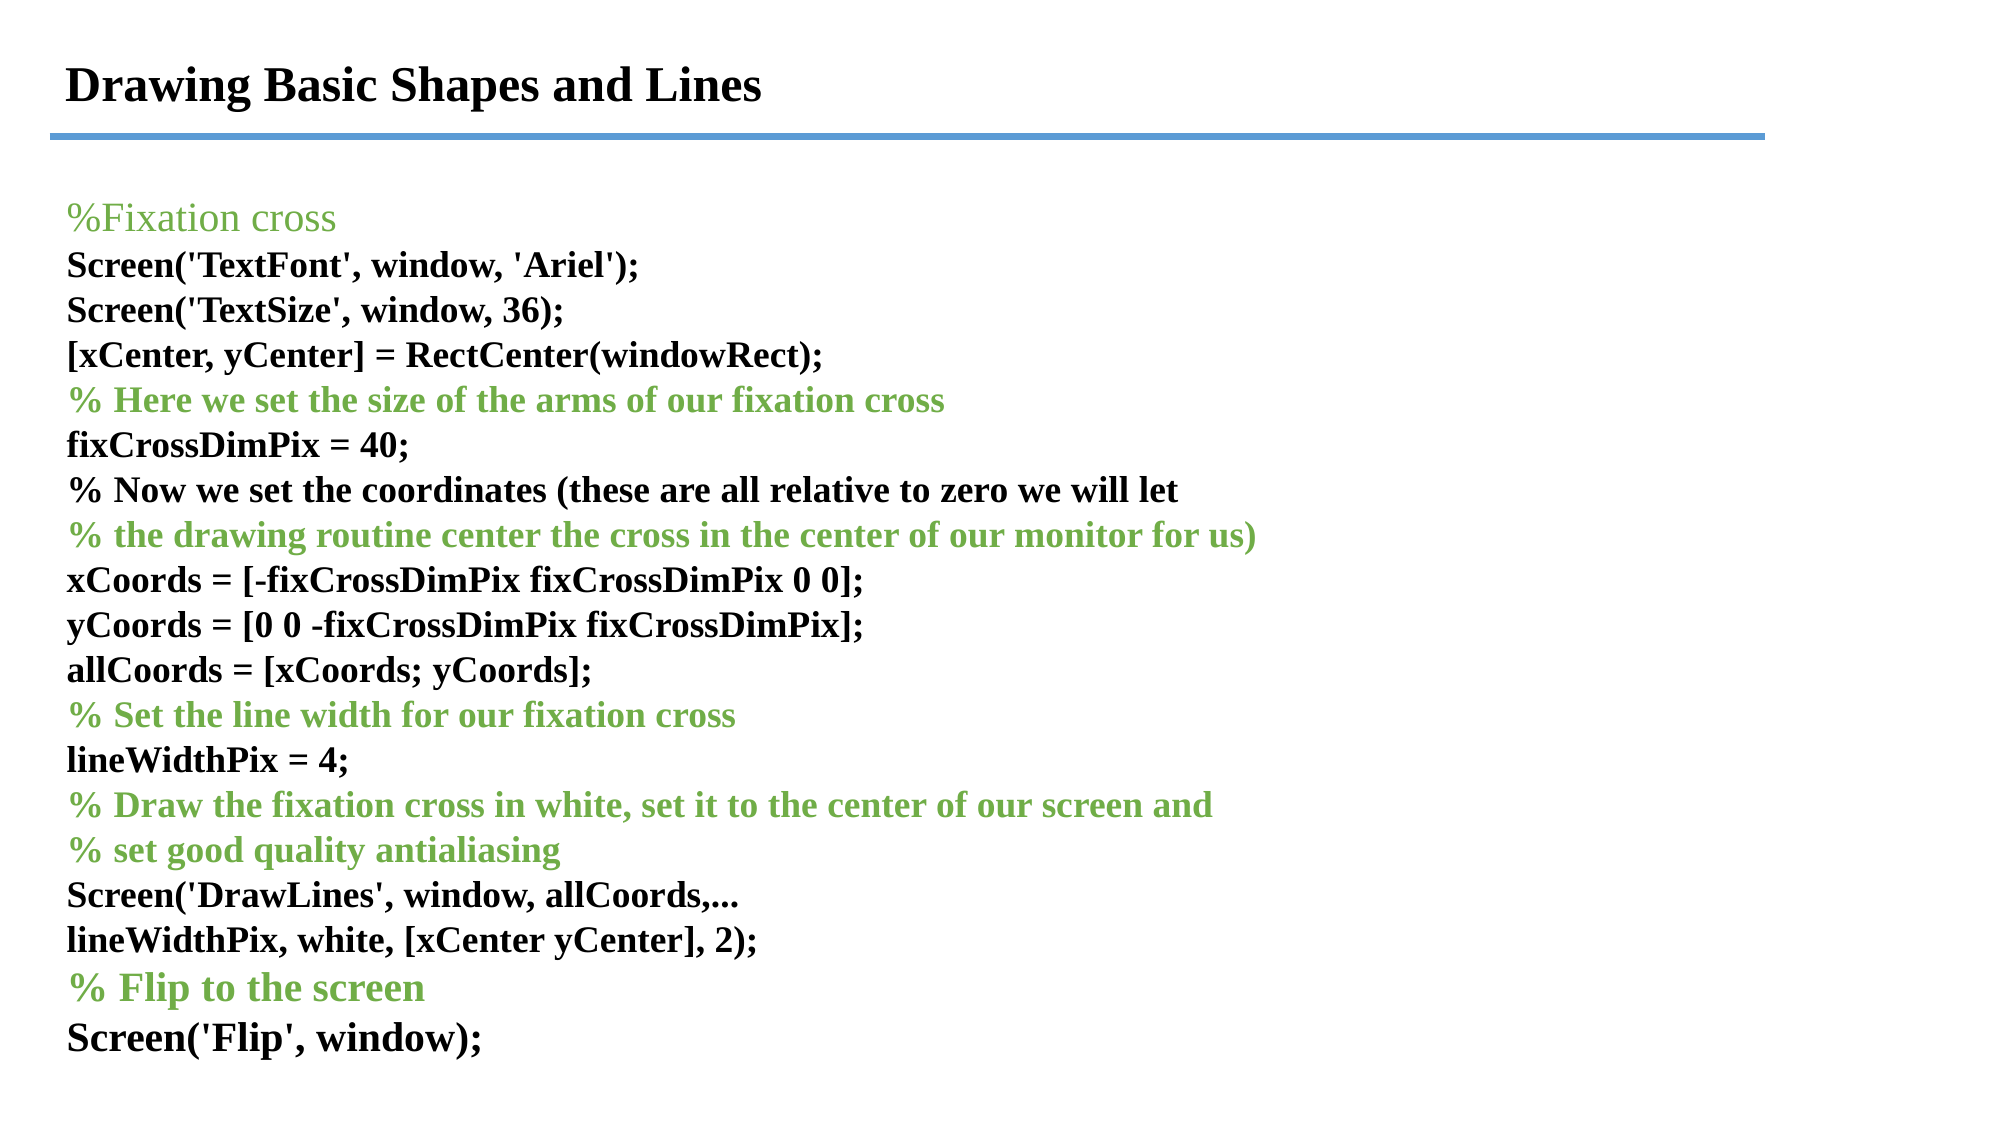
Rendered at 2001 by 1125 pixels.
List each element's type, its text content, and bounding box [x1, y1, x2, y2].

text_box %Fixation cross Screen('TextFont', window, 'Ariel'); Screen('TextSize', window, 36); [xCenter, yCenter] = RectCenter(windowRect); % Here we set the size of the arms of our fixation cross fixCrossDimPix = 40; % Now we set the coordinates (these are all relative to zero we will let % the drawing routine center the cross in the center of our monitor for us) xCoords = [-fixCrossDimPix fixCrossDimPix 0 0]; yCoords = [0 0 -fixCrossDimPix fixCrossDimPix]; allCoords = [xCoords; yCoords]; % Set the line width for our fixation cross lineWidthPix = 4; % Draw the fixation cross in white, set it to the center of our screen and % set good quality antialiasing Screen('DrawLines', window, allCoords,... lineWidthPix, white, [xCenter yCenter], 2); % Flip to the screen Screen('Flip', window); [51, 182, 1273, 1067]
text_box Drawing Basic Shapes and Lines [50, 44, 778, 119]
